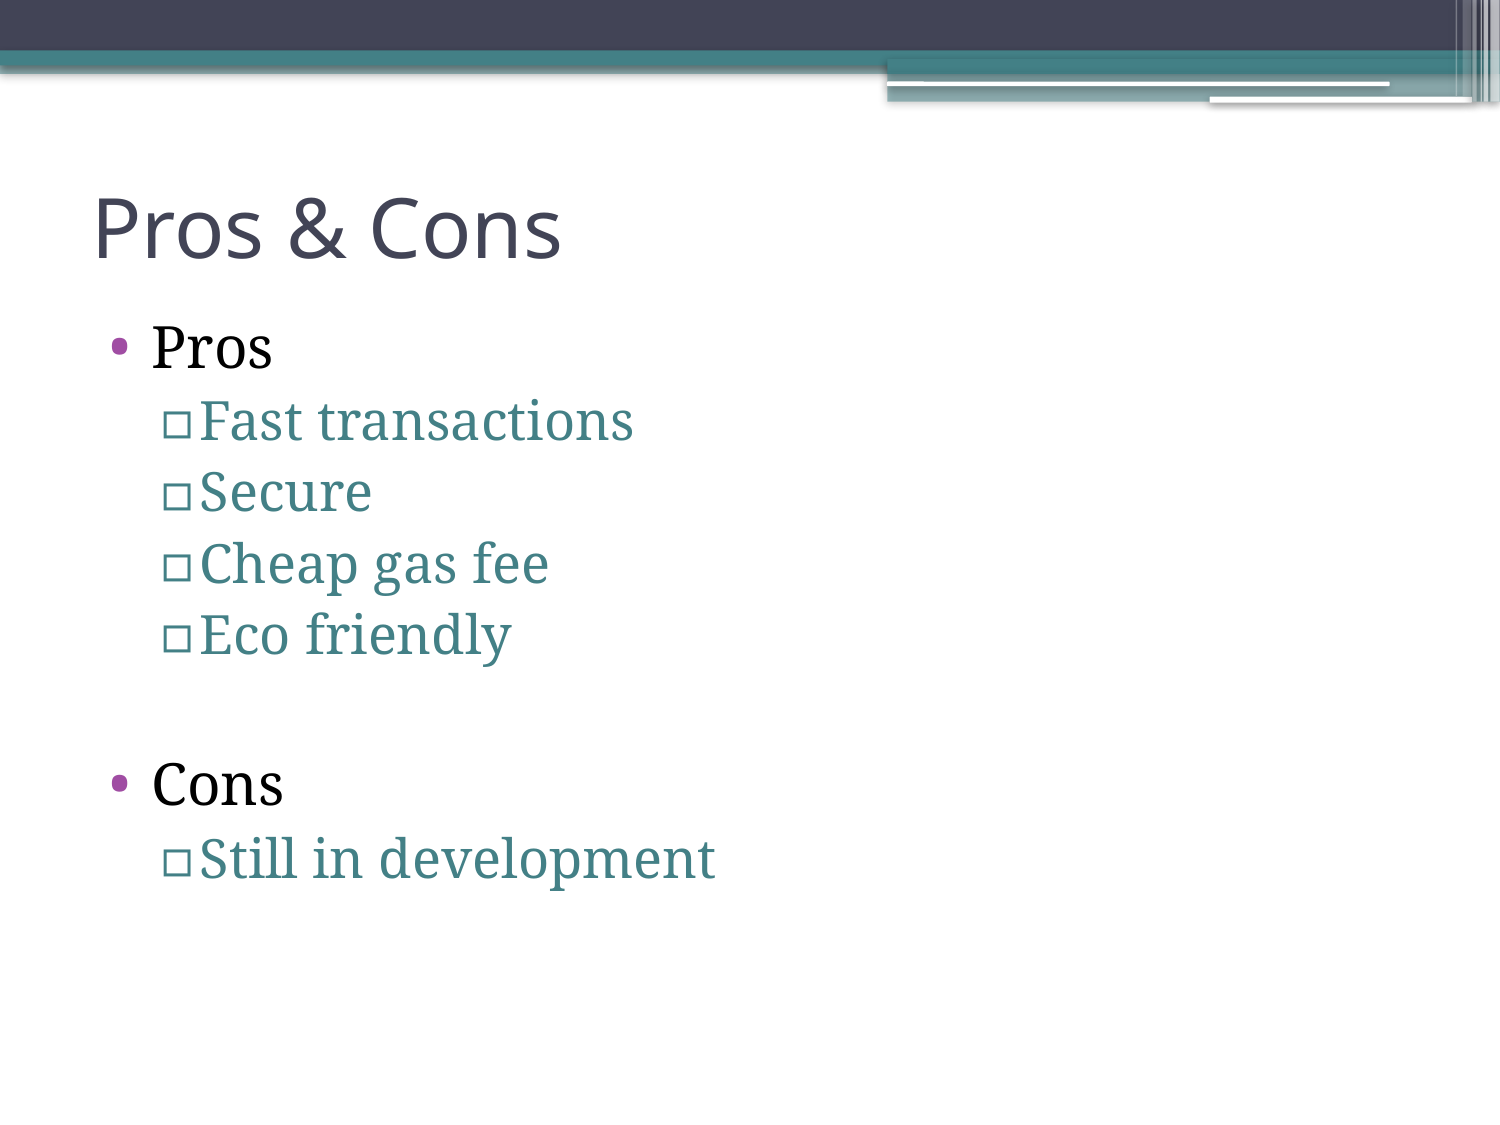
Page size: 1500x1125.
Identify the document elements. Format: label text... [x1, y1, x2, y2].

title Pros & Cons [76, 137, 1427, 302]
list Pros Fast transactions Secure Cheap gas fee Eco friendly Cons Still in development [76, 302, 1427, 1013]
